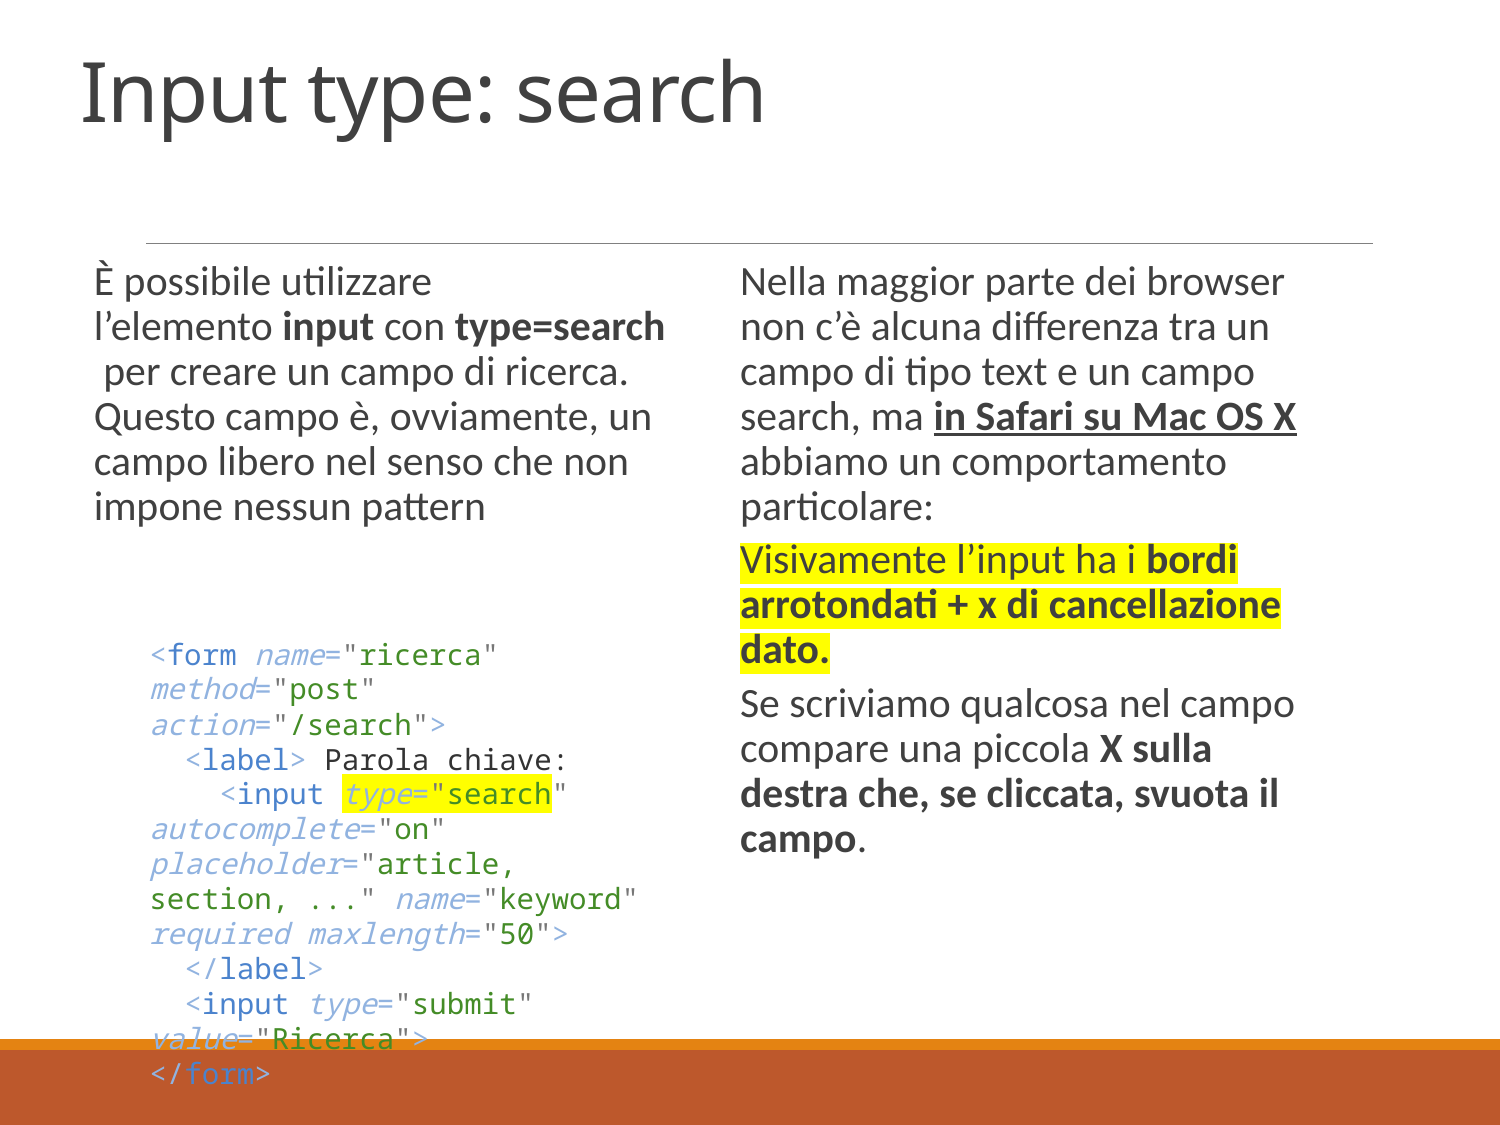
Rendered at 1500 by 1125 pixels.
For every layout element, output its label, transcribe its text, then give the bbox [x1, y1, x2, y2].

title Input type: search [64, 47, 1424, 227]
text_box <form name="ricerca" method="post" action="/search"> <label> Parola chiave: <input type="search" autocomplete="on" placeholder="article, section, ..." name="keyword" required maxlength="50"> </label> <input type="submit" value="Ricerca"> </form> [134, 628, 675, 1098]
list Nella maggior parte dei browser non c’è alcuna differenza tra un campo di tipo text e un campo search, ma in Safari su Mac OS X abbiamo un comportamento particolare: Visivamente l’input ha i bordi arrotondati + x di cancellazione dato. Se scriviamo qualcosa nel campo compare una piccola X sulla destra che, se cliccata, svuota il campo. [725, 251, 1325, 1005]
list È possibile utilizzare l’elemento input con type=search per creare un campo di ricerca. Questo campo è, ovviamente, un campo libero nel senso che non impone nessun pattern [75, 251, 675, 1005]
